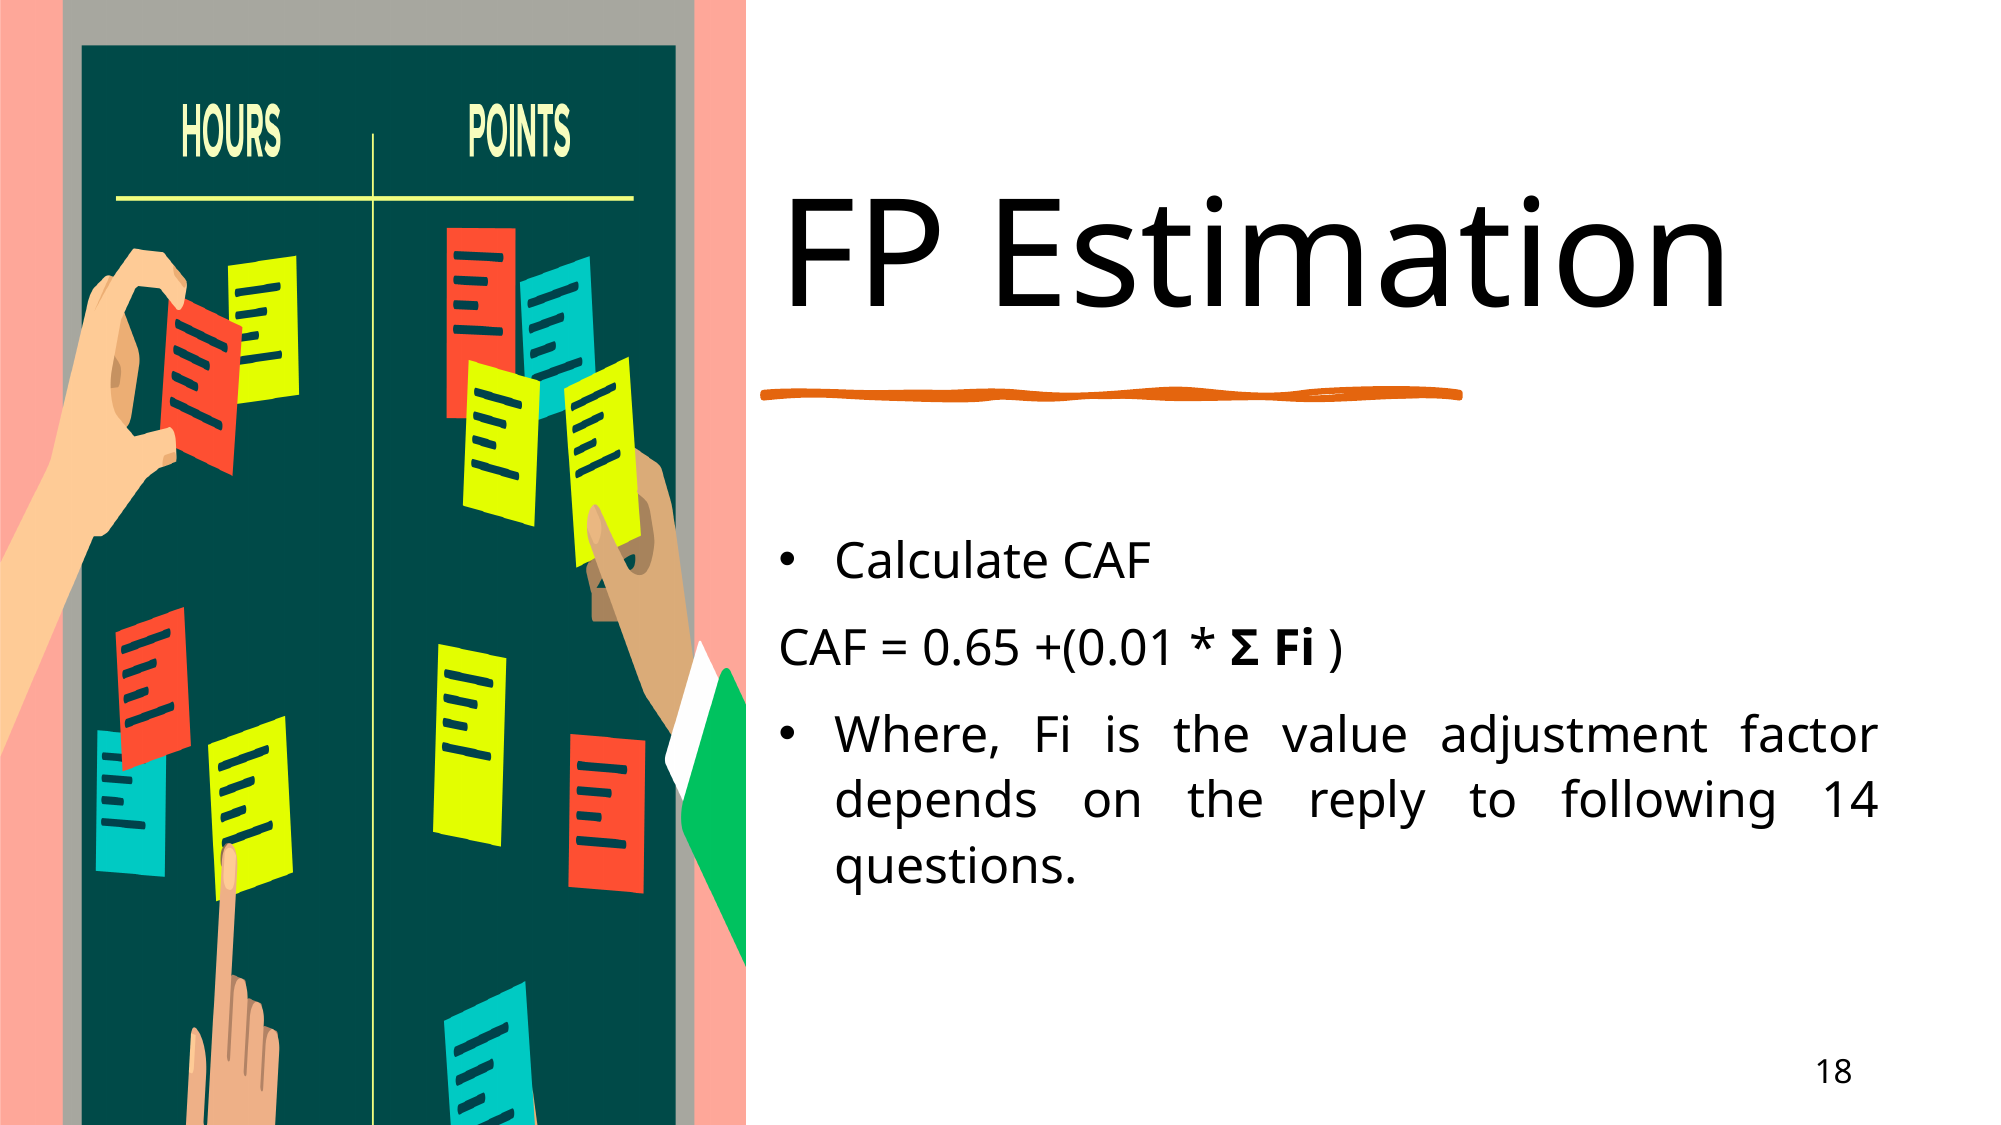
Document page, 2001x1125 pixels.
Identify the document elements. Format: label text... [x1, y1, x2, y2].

list Calculate CAF CAF = 0.65 +(0.01 * Σ Fi ) Where, Fi is the value adjustment factor depends on the reply to following 14 questions. [763, 443, 1895, 1016]
title FP Estimation [763, 51, 1895, 344]
slide_number 18 [1417, 1042, 1868, 1103]
picture [0, 0, 746, 1125]
